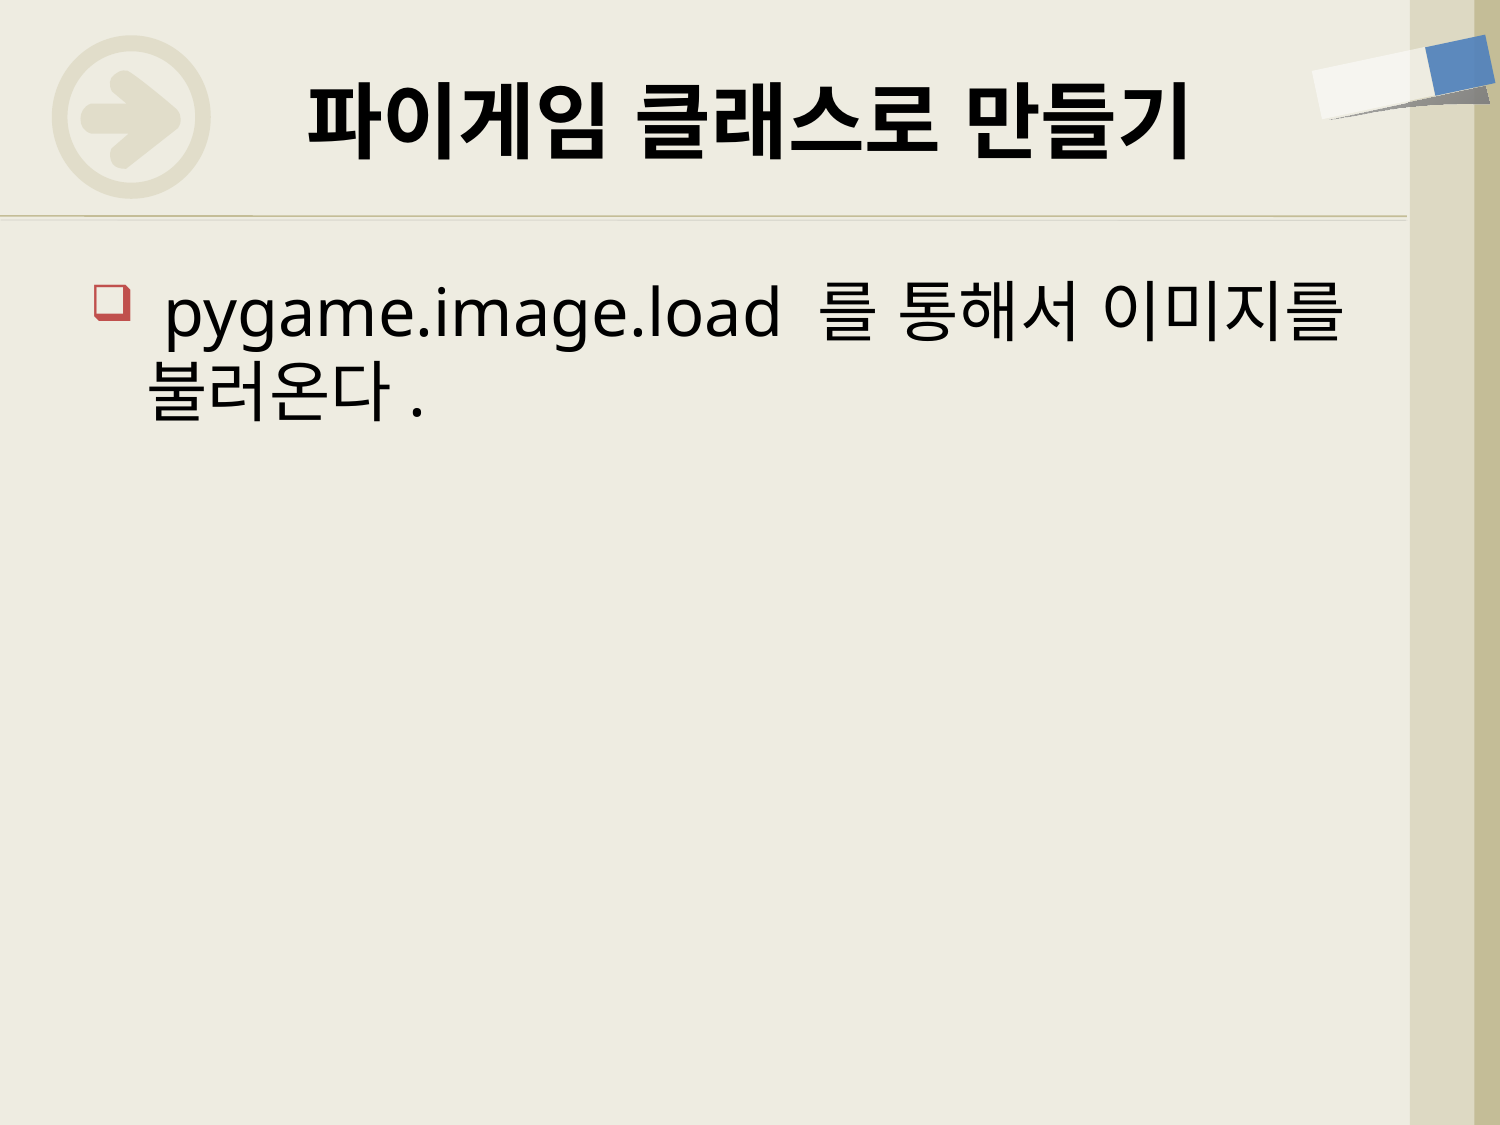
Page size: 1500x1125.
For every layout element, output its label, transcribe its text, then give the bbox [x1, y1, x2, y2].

title 파이게임 클래스로 만들기 [75, 24, 1425, 213]
list pygame.image.load 를 통해서 이미지를 불러온다. [75, 262, 1406, 1005]
